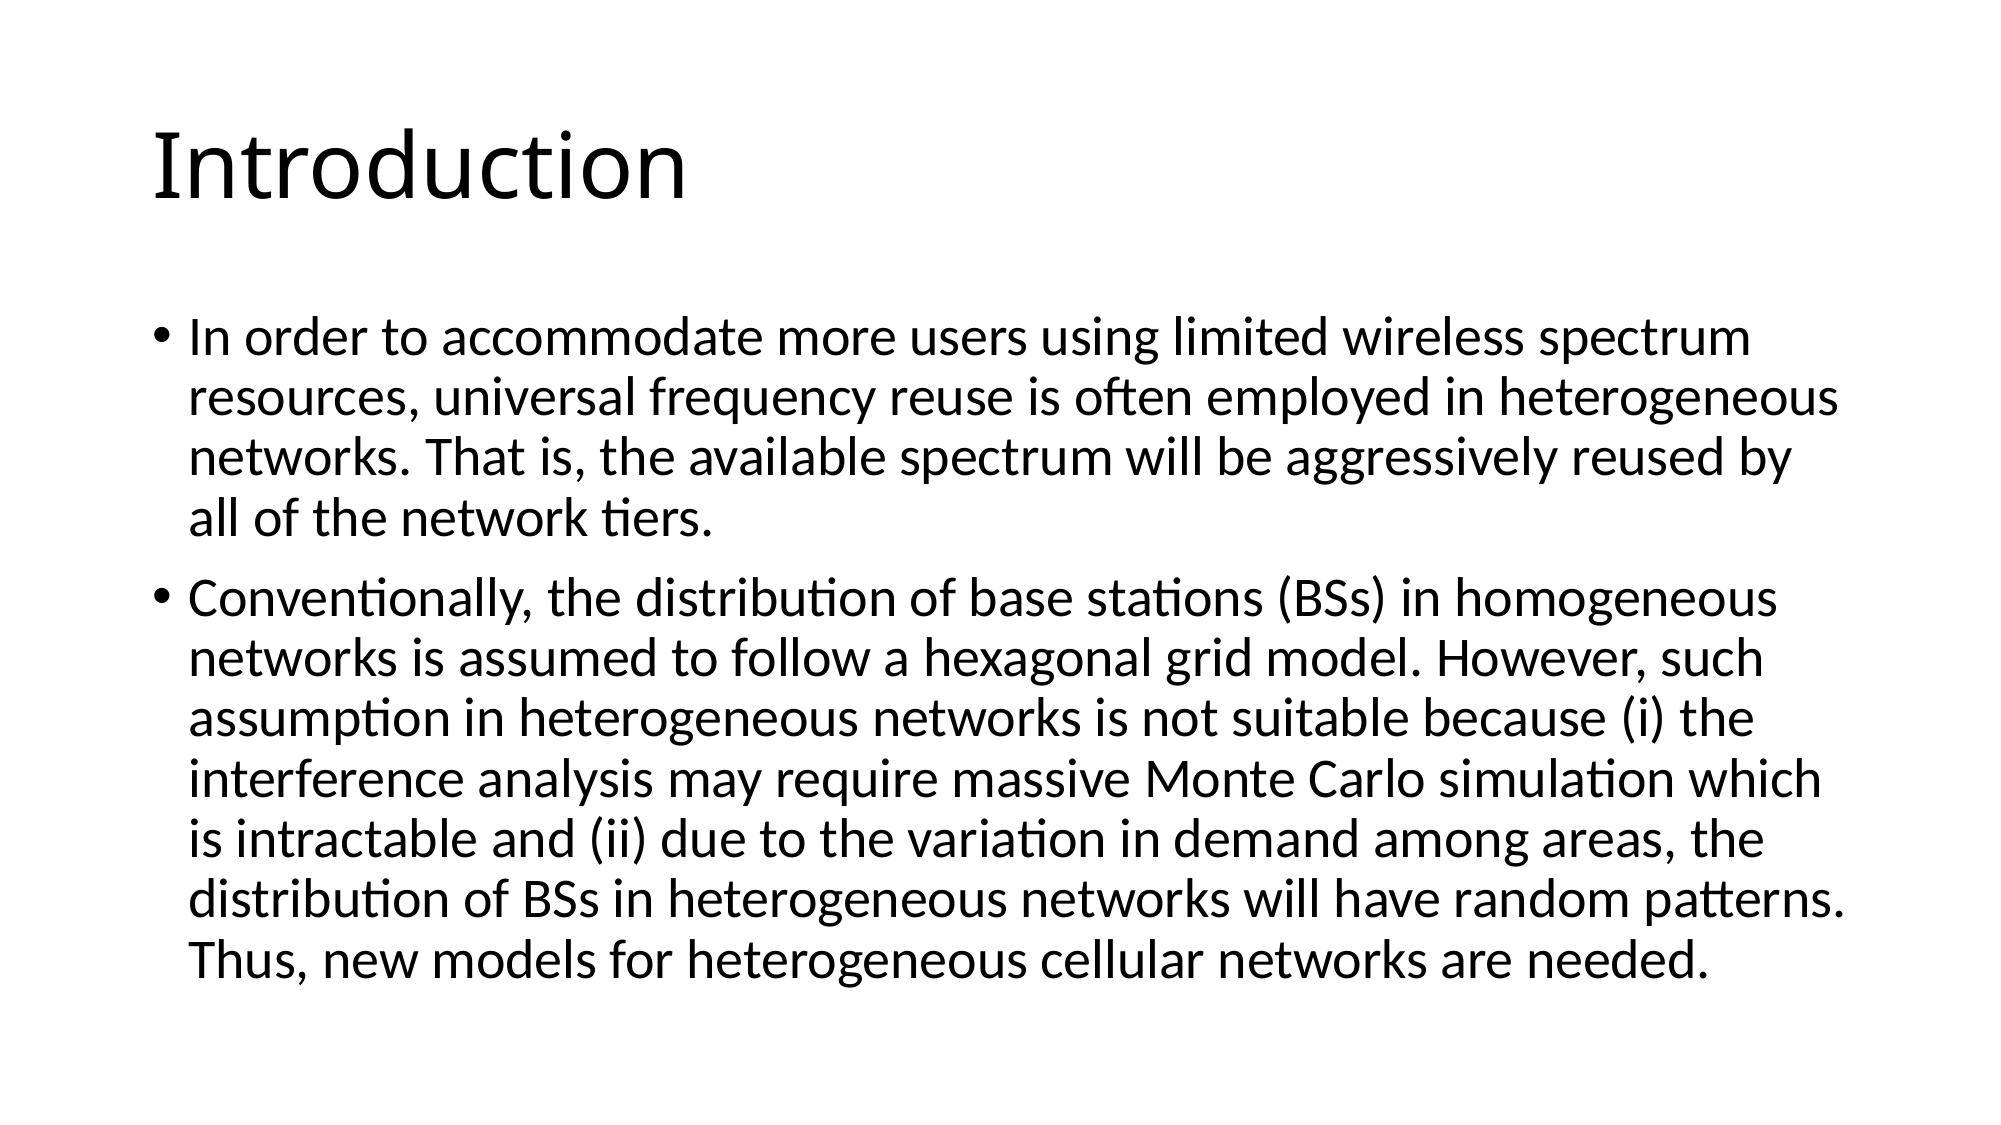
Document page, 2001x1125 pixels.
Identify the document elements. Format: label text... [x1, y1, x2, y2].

title Introduction [137, 59, 1863, 278]
list In order to accommodate more users using limited wireless spectrum resources, universal frequency reuse is often employed in heterogeneous networks. That is, the available spectrum will be aggressively reused by all of the network tiers. Conventionally, the distribution of base stations (BSs) in homogeneous networks is assumed to follow a hexagonal grid model. However, such assumption in heterogeneous networks is not suitable because (i) the interference analysis may require massive Monte Carlo simulation which is intractable and (ii) due to the variation in demand among areas, the distribution of BSs in heterogeneous networks will have random patterns. Thus, new models for heterogeneous cellular networks are needed. [137, 299, 1863, 1014]
